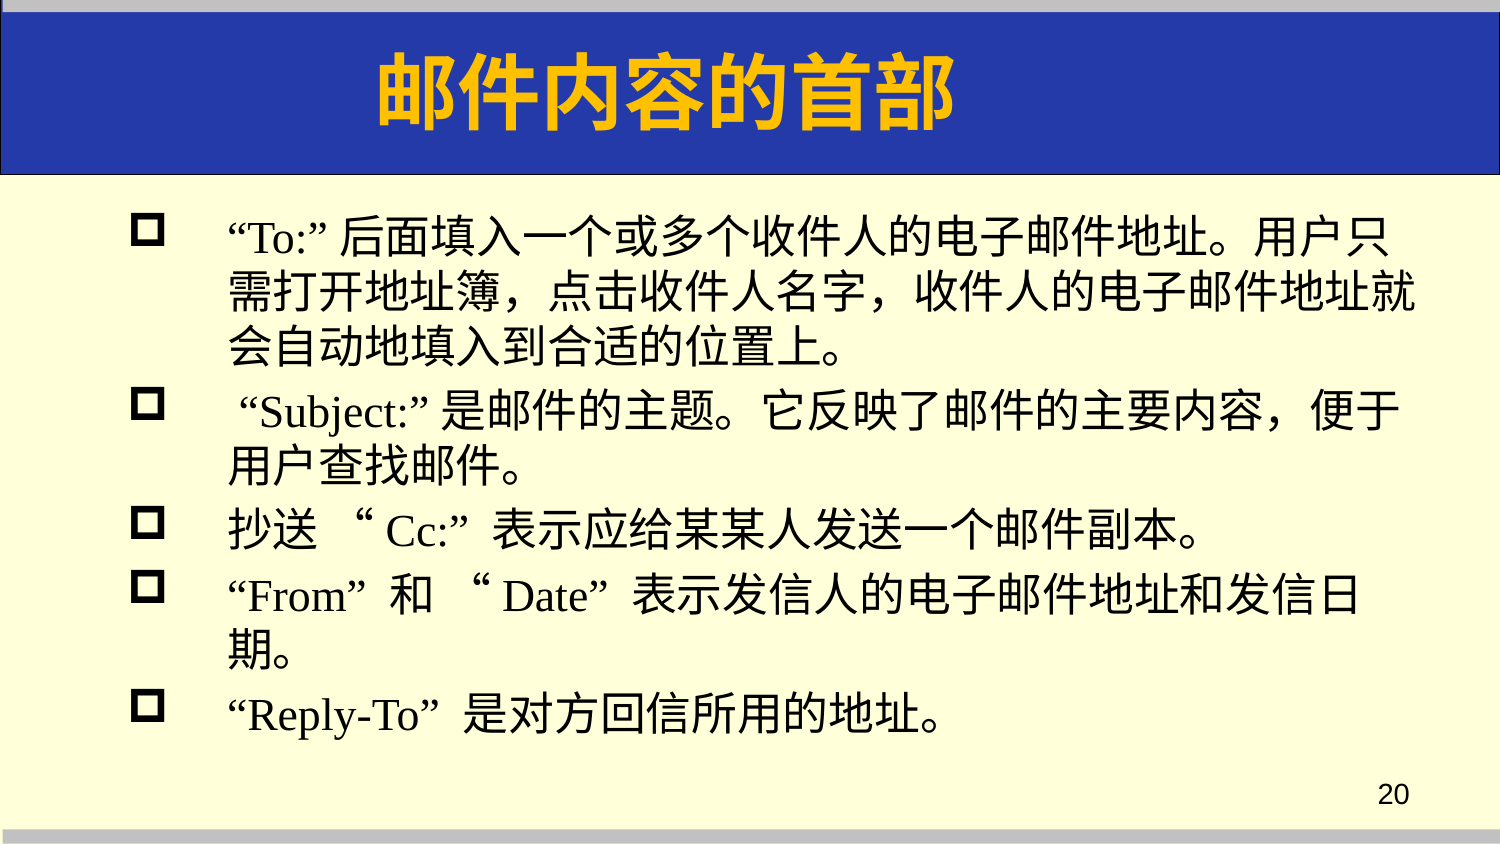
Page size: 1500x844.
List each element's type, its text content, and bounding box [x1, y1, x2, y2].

title 邮件内容的首部 [0, 33, 1351, 148]
list “To:”后面填入一个或多个收件人的电子邮件地址。用户只需打开地址簿，点击收件人名字，收件人的电子邮件地址就会自动地填入到合适的位置上。 “Subject:”是邮件的主题。它反映了邮件的主要内容，便于用户查找邮件。 抄送 “Cc:” 表示应给某某人发送一个邮件副本。 “From” 和 “Date” 表示发信人的电子邮件地址和发信日期。 “Reply-To” 是对方回信所用的地址。 [111, 200, 1448, 733]
slide_number 20 [1074, 768, 1426, 828]
